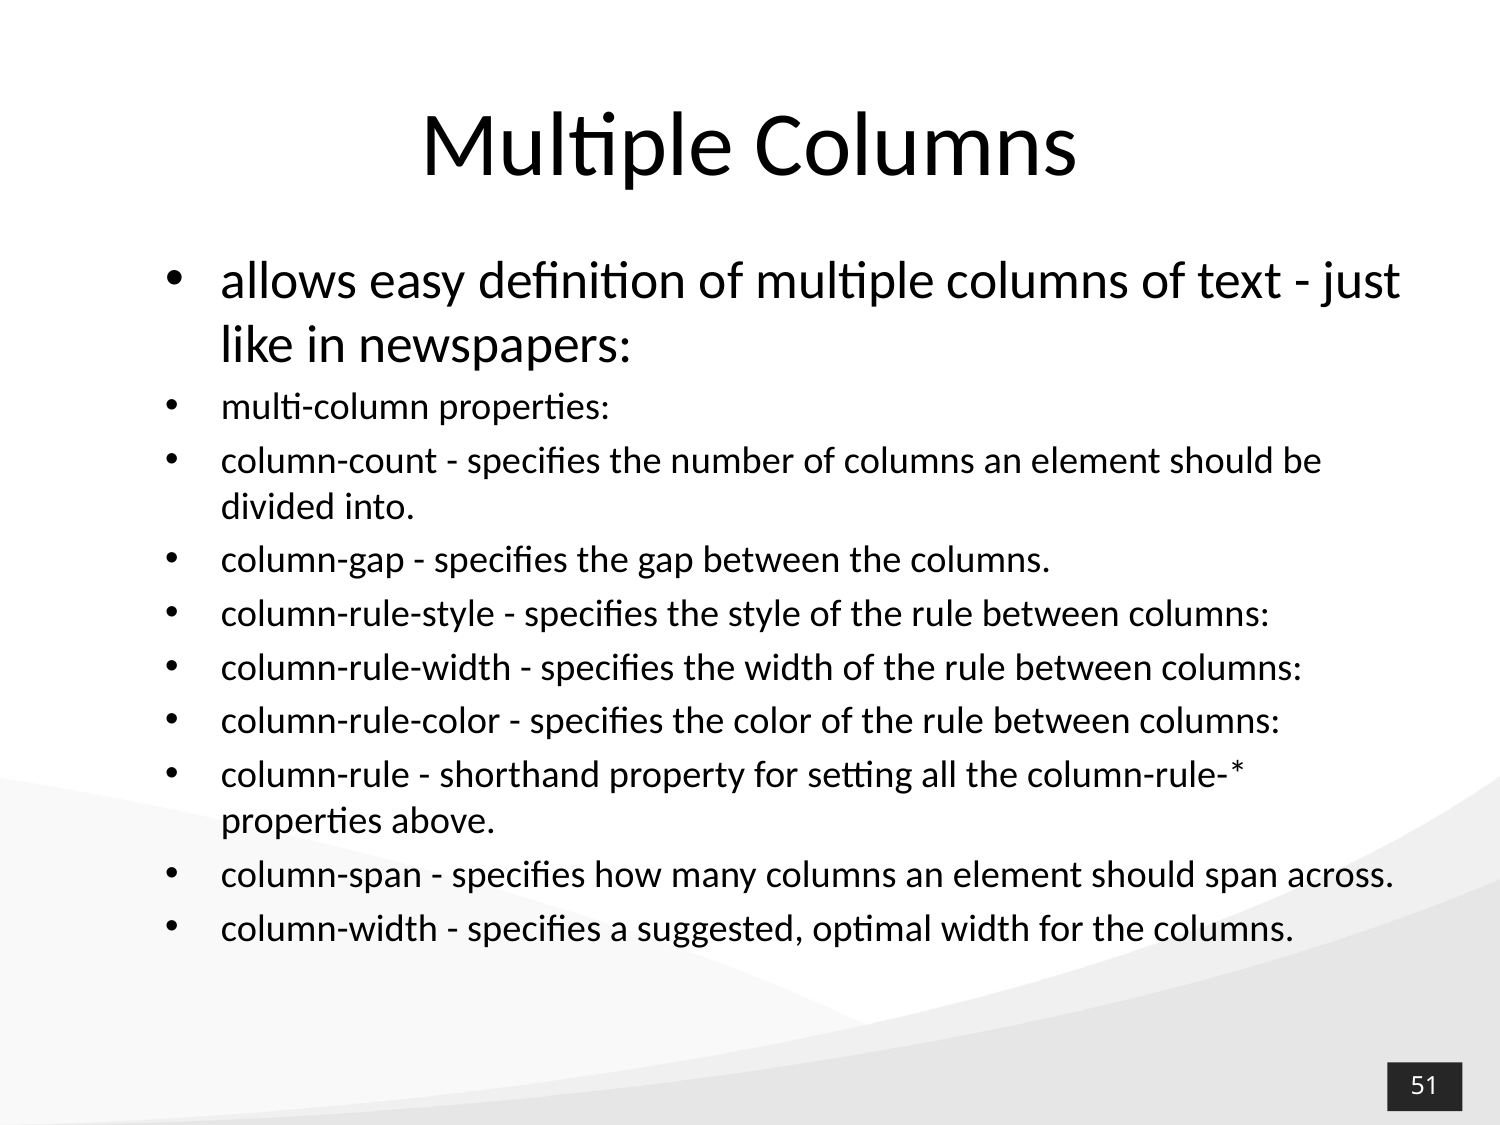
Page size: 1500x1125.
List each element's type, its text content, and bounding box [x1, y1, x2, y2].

title Multiple Columns [74, 44, 1426, 233]
list allows easy definition of multiple columns of text - just like in newspapers: multi-column properties: column-count - specifies the number of columns an element should be divided into. column-gap - specifies the gap between the columns. column-rule-style - specifies the style of the rule between columns: column-rule-width - specifies the width of the rule between columns: column-rule-color - specifies the color of the rule between columns: column-rule - shorthand property for setting all the column-rule-* properties above. column-span - specifies how many columns an element should span across. column-width - specifies a suggested, optimal width for the columns. [149, 237, 1426, 988]
picture [0, 0, 1500, 1125]
